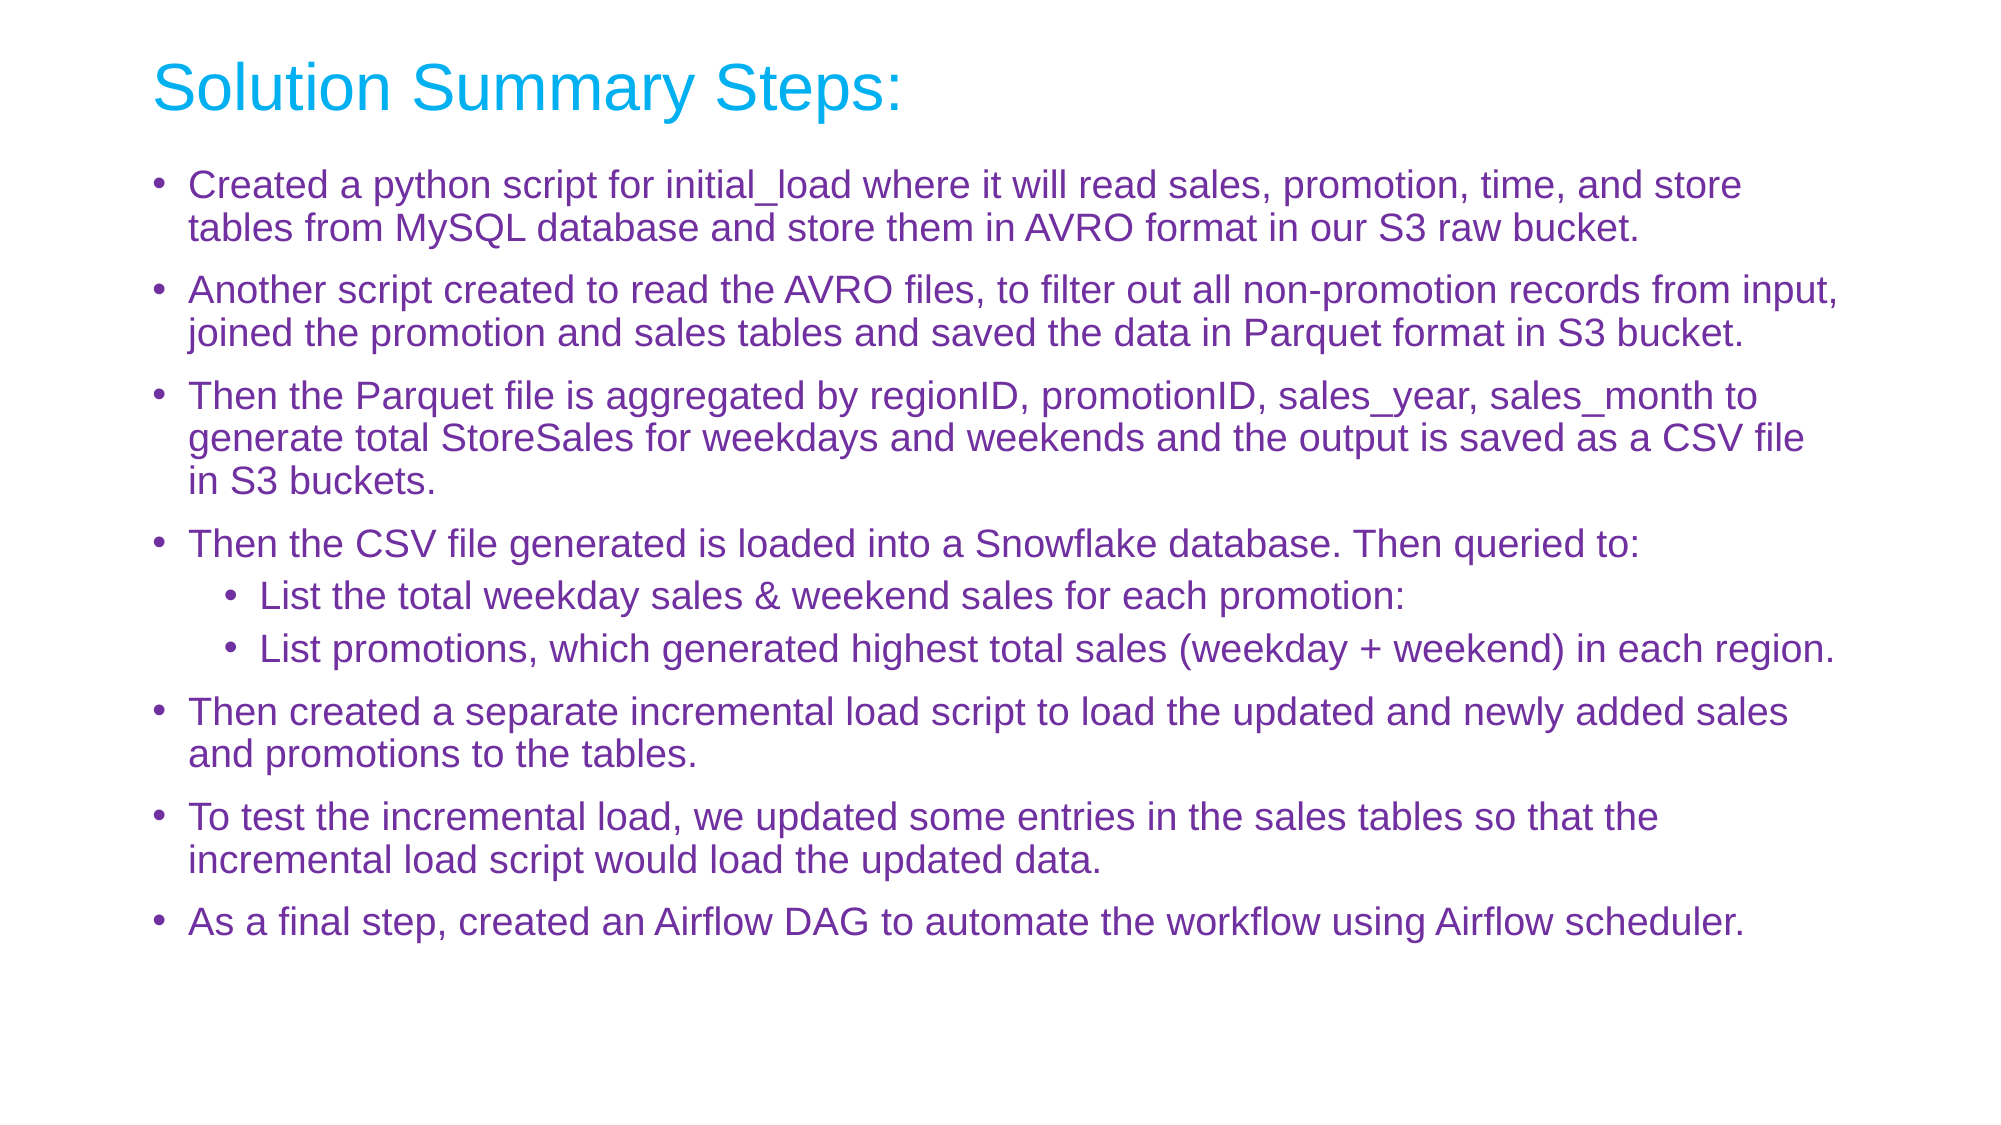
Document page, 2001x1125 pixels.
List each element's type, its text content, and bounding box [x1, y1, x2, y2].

list Created a python script for initial_load where it will read sales, promotion, time, and store tables from MySQL database and store them in AVRO format in our S3 raw bucket. Another script created to read the AVRO files, to filter out all non-promotion records from input, joined the promotion and sales tables and saved the data in Parquet format in S3 bucket. Then the Parquet file is aggregated by regionID, promotionID, sales_year, sales_month to generate total StoreSales for weekdays and weekends and the output is saved as a CSV file in S3 buckets. Then the CSV file generated is loaded into a Snowflake database. Then queried to: List the total weekday sales & weekend sales for each promotion: List promotions, which generated highest total sales (weekday + weekend) in each region. Then created a separate incremental load script to load the updated and newly added sales and promotions to the tables. To test the incremental load, we updated some entries in the sales tables so that the incremental load script would load the updated data. As a final step, created an Airflow DAG to automate the workflow using Airflow scheduler. [137, 156, 1863, 1038]
title Solution Summary Steps: [137, 44, 1863, 133]
